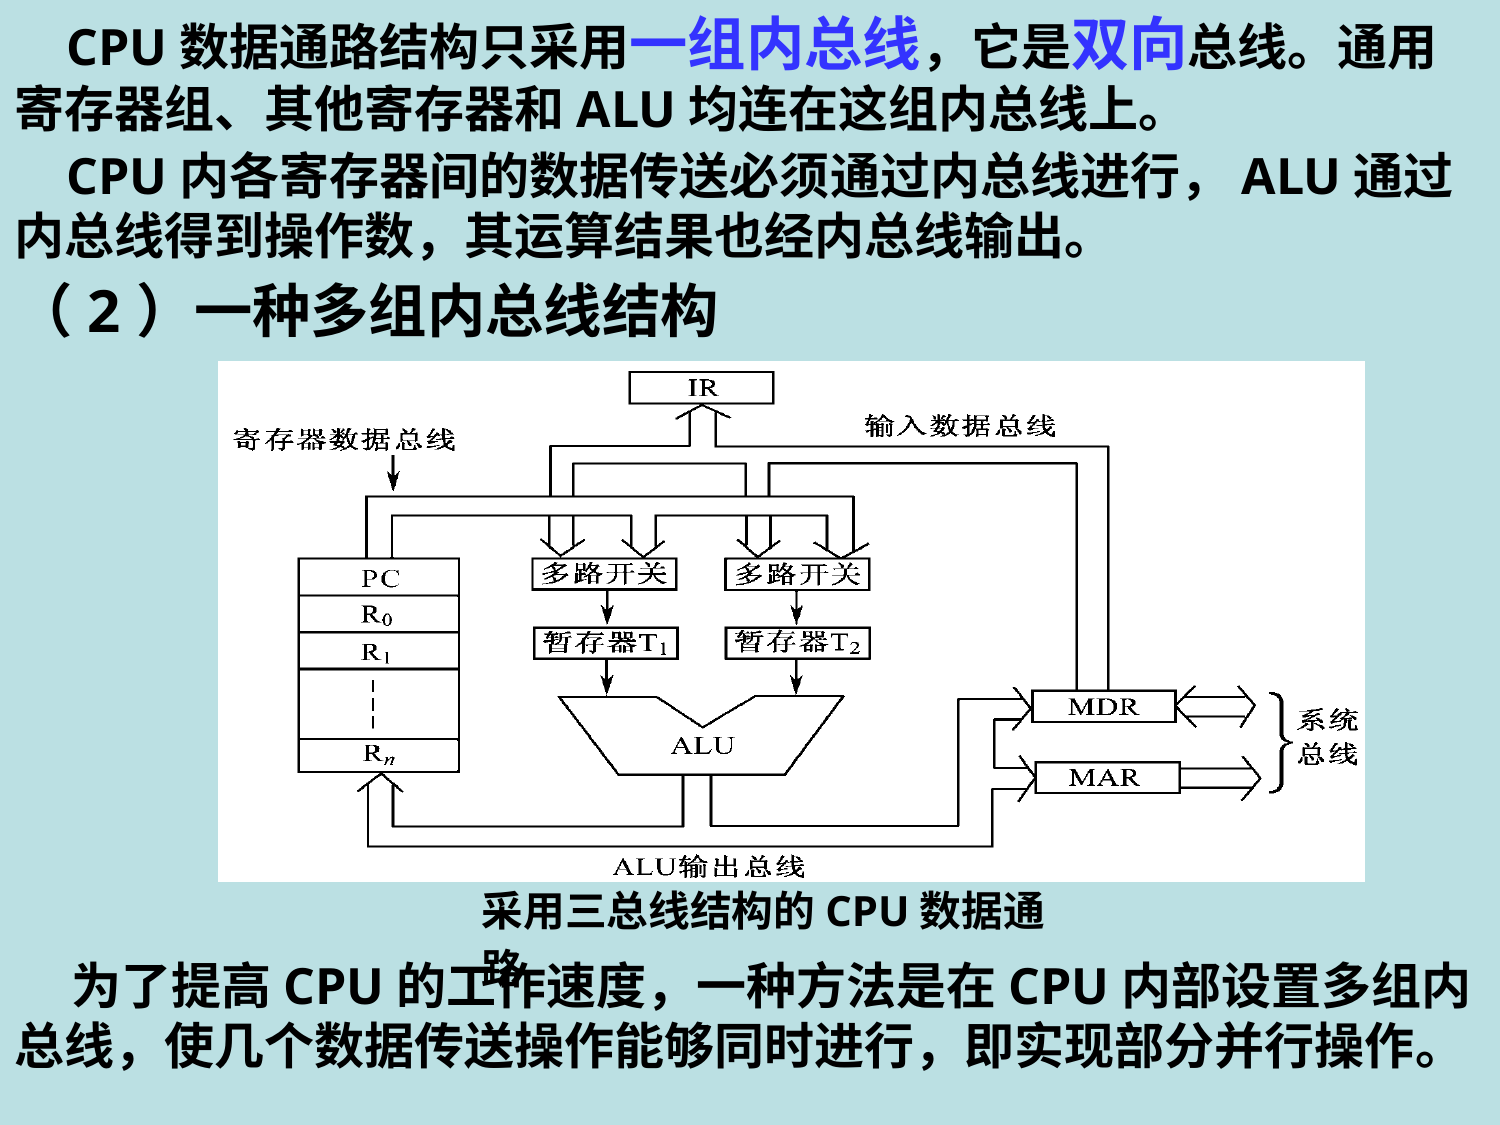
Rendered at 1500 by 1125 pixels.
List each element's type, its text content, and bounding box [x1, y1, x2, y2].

text_box 为了提高CPU的工作速度，一种方法是在CPU内部设置多组内总线，使几个数据传送操作能够同时进行，即实现部分并行操作。 [0, 947, 1500, 1083]
text_box （2）一种多组内总线结构 [0, 267, 763, 352]
text_box CPU内各寄存器间的数据传送必须通过内总线进行，ALU通过内总线得到操作数，其运算结果也经内总线输出。 [0, 137, 1500, 272]
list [218, 361, 1365, 882]
text_box 采用三总线结构的CPU数据通路 [466, 890, 1081, 947]
text_box CPU数据通路结构只采用一组内总线，它是双向总线。通用寄存器组、其他寄存器和ALU均连在这组内总线上。 [0, 0, 1500, 137]
